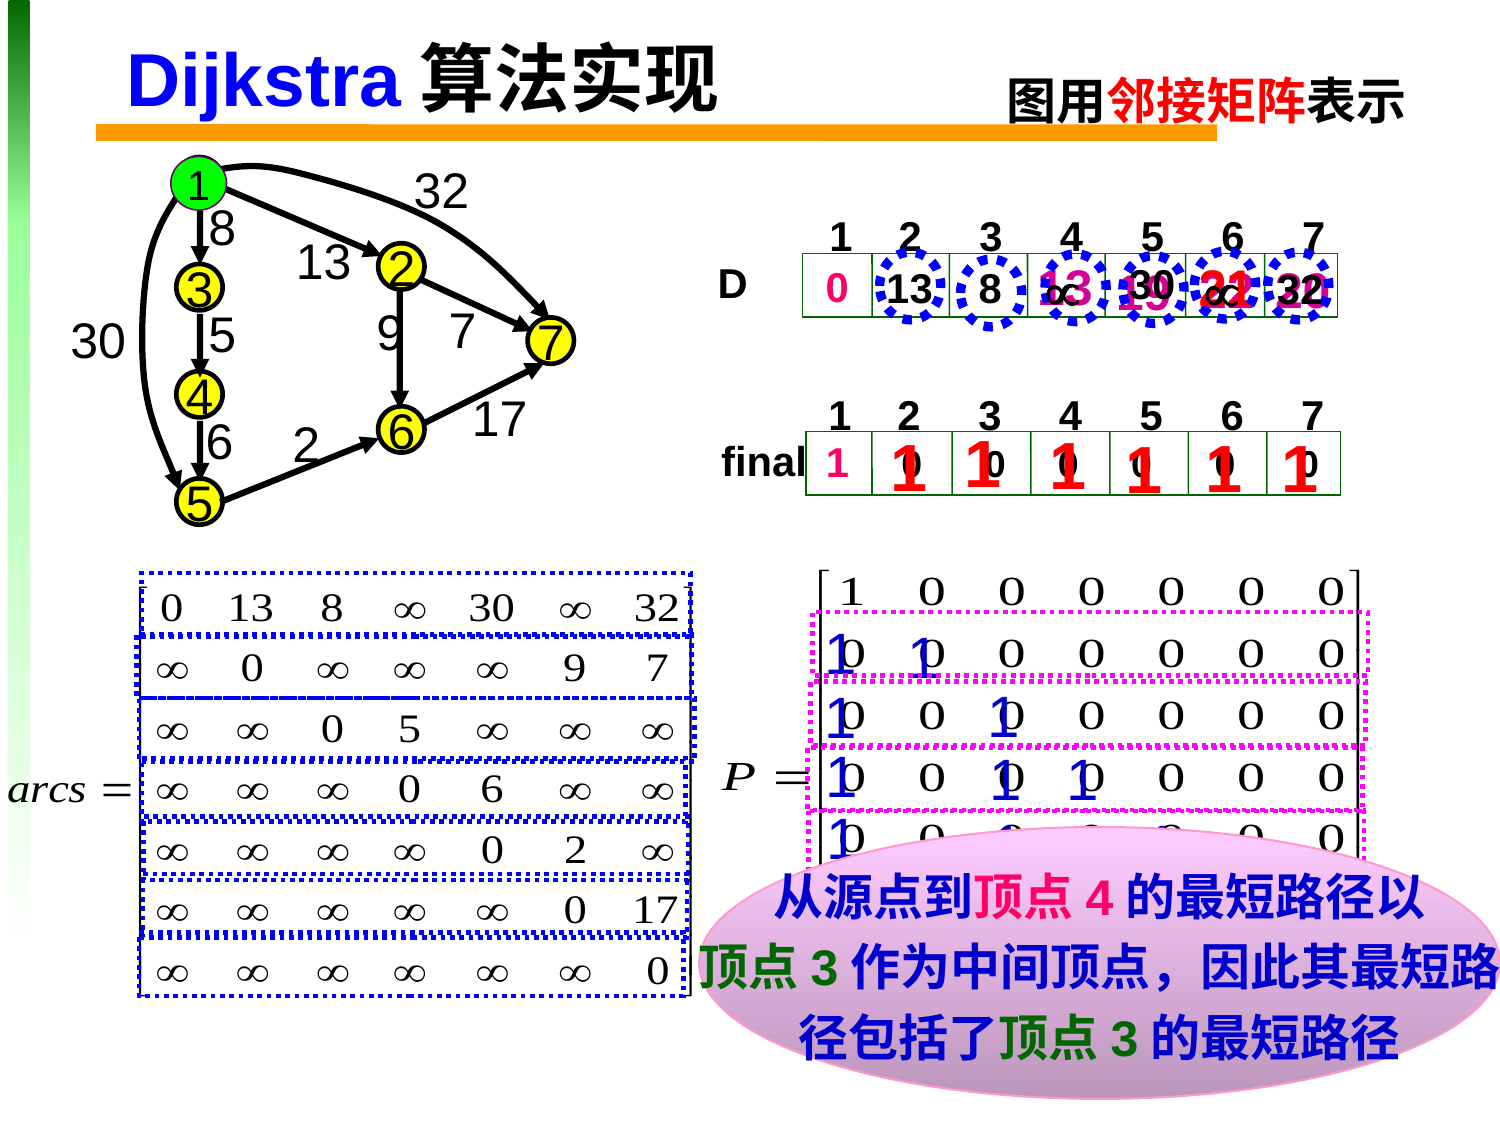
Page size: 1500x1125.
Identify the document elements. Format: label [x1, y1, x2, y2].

text_box [0, 572, 711, 1004]
text_box [702, 202, 1353, 329]
text_box [95, 24, 1497, 138]
list [711, 563, 1382, 997]
text_box [711, 866, 1500, 1099]
text_box [705, 380, 1348, 514]
text_box [55, 150, 575, 525]
